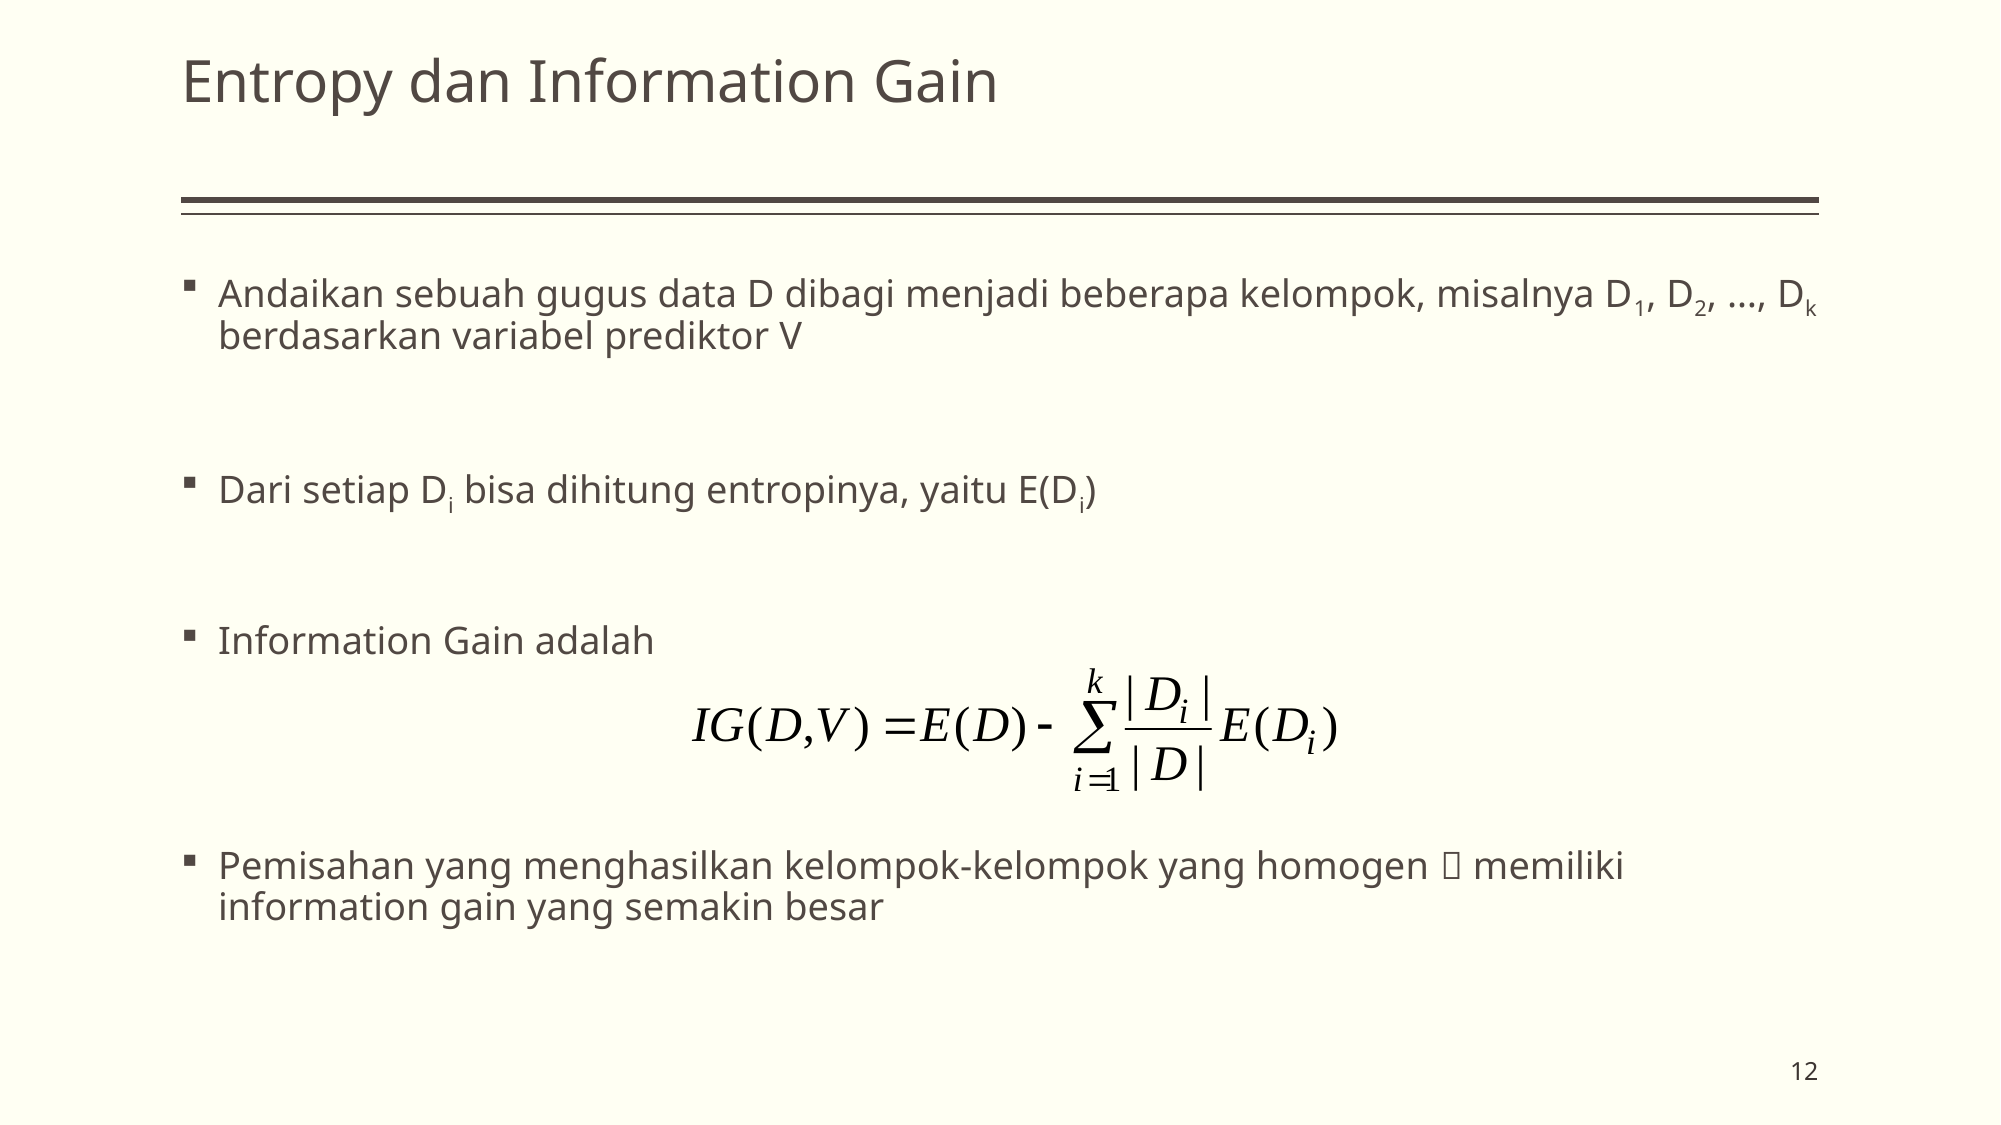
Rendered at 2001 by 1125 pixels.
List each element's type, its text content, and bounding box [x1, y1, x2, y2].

list Andaikan sebuah gugus data D dibagi menjadi beberapa kelompok, misalnya D1, D2, …, Dk berdasarkan variabel prediktor V Dari setiap Di bisa dihitung entropinya, yaitu E(Di) Information Gain adalah Pemisahan yang menghasilkan kelompok-kelompok yang homogen  memiliki information gain yang semakin besar [181, 262, 1819, 1013]
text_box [684, 656, 1346, 803]
slide_number 12 [1518, 1042, 1819, 1103]
title Entropy dan Information Gain [181, 12, 1819, 193]
